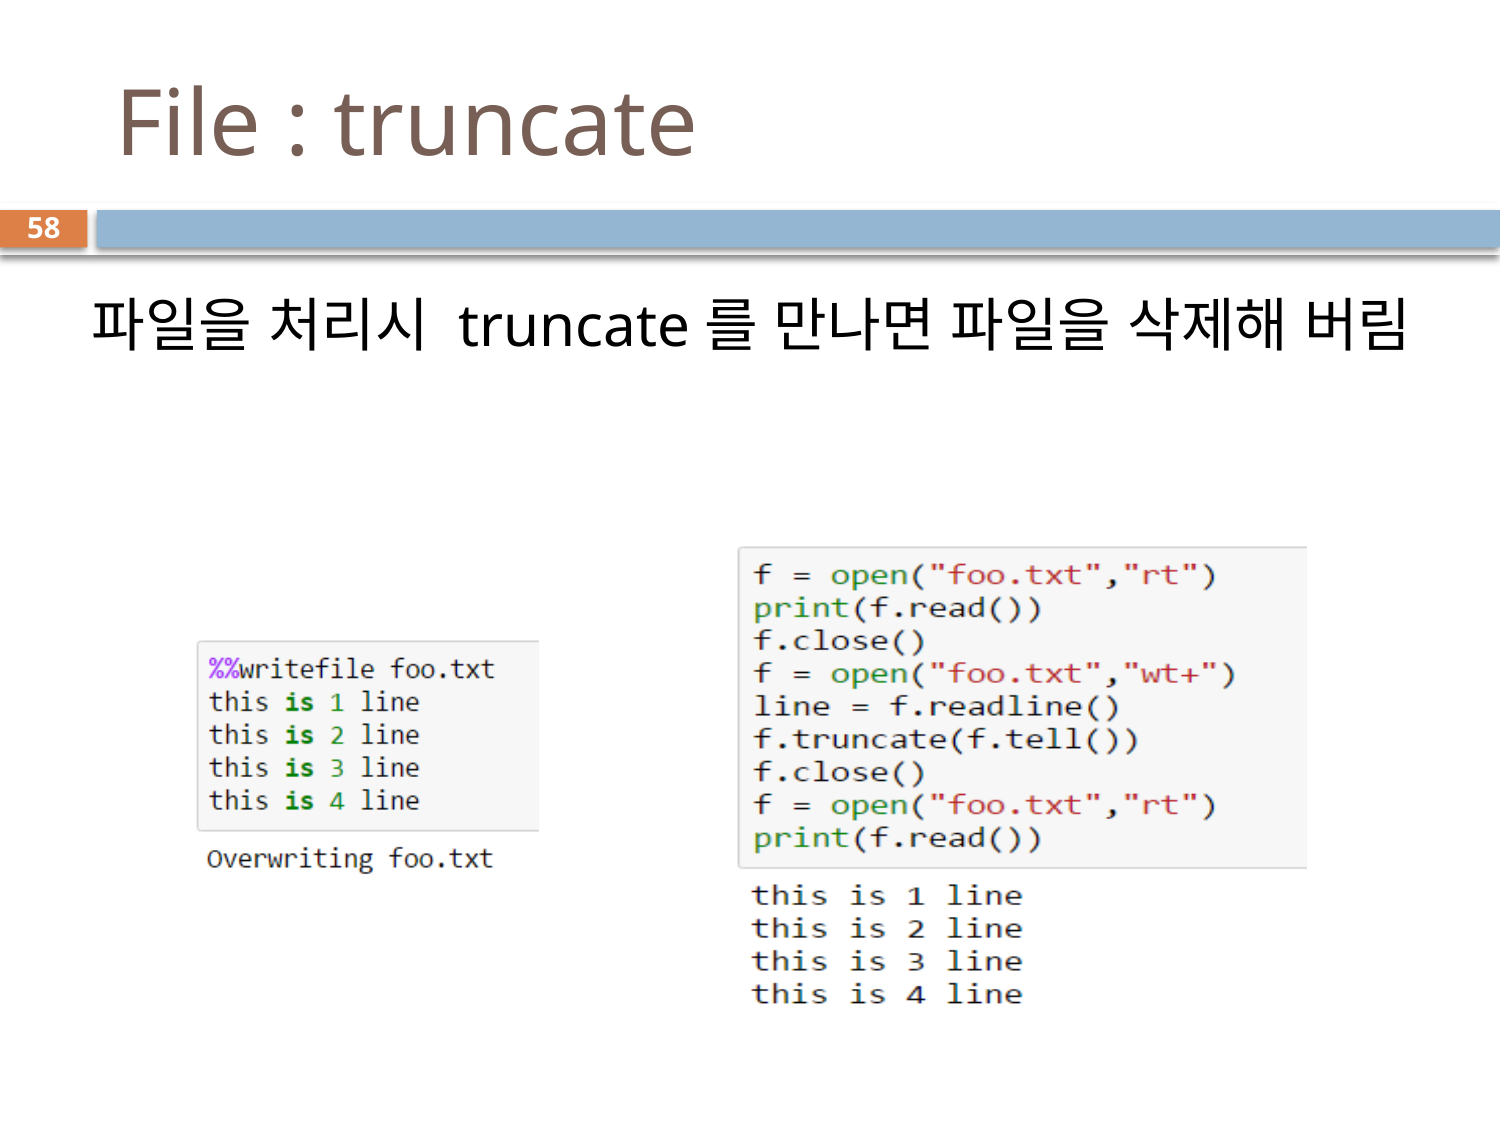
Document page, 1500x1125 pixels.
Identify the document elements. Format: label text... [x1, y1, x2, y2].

picture [725, 538, 1307, 1074]
title File : truncate [100, 37, 1438, 200]
slide_number 58 [0, 208, 88, 249]
picture [194, 632, 539, 886]
list 파일을 처리시 truncate를 만나면 파일을 삭제해 버림 [76, 267, 1427, 457]
